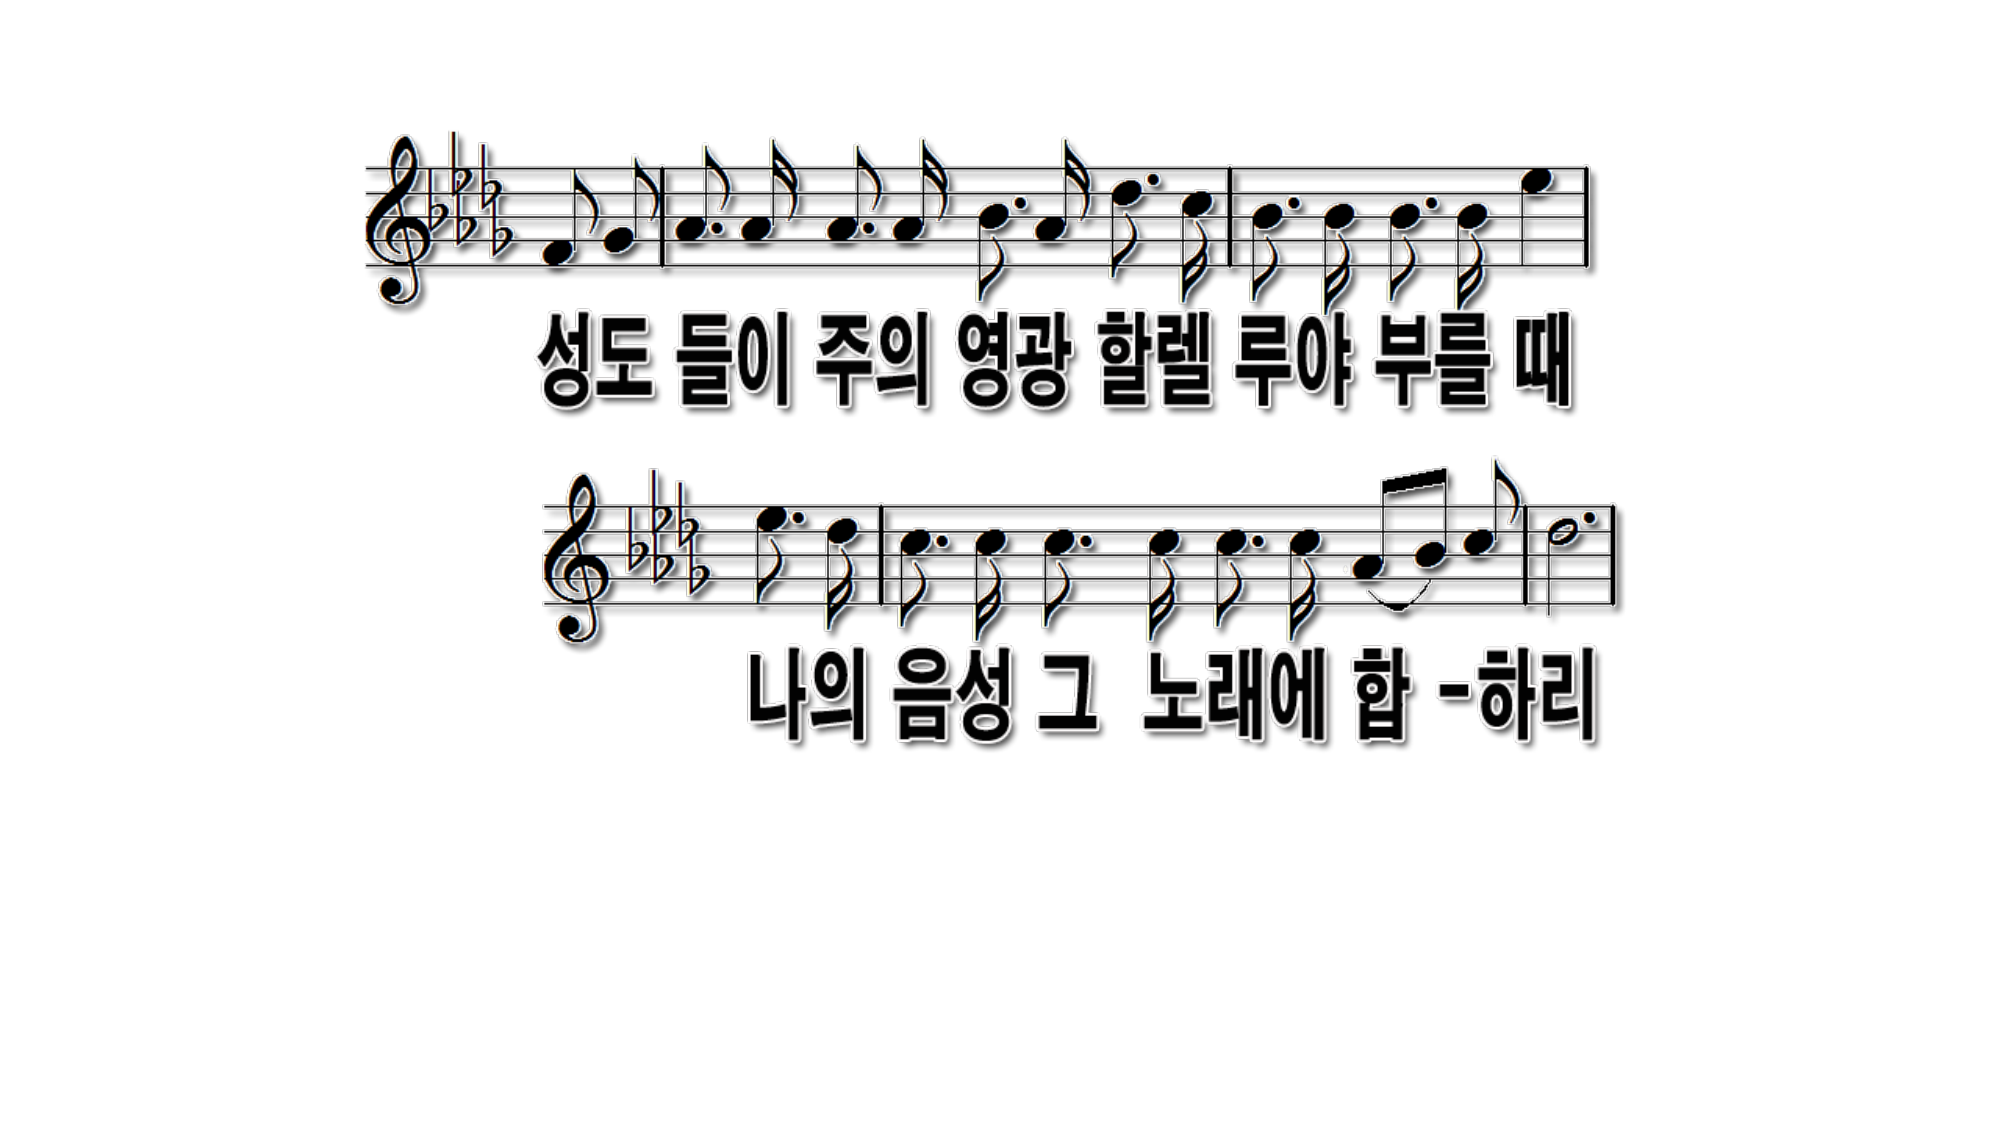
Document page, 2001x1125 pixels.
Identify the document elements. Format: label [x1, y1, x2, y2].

picture [249, 0, 1750, 835]
